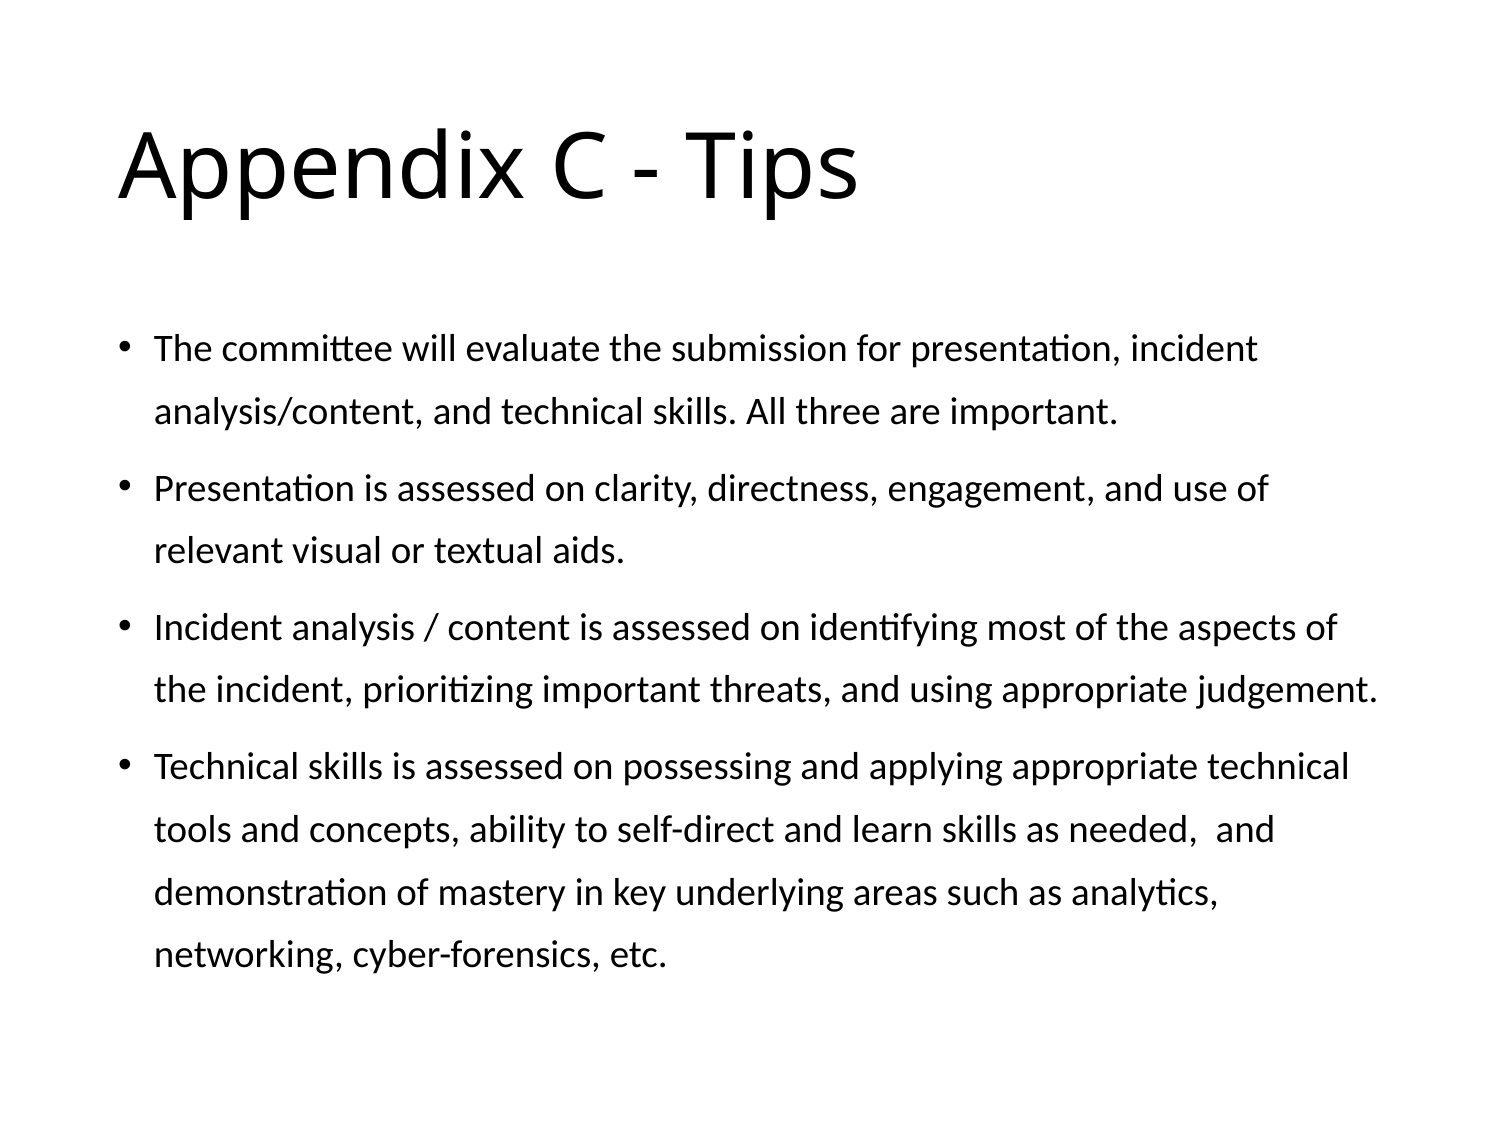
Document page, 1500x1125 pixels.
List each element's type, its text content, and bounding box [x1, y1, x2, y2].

title Appendix C - Tips [103, 59, 1397, 278]
list The committee will evaluate the submission for presentation, incident analysis/content, and technical skills. All three are important. Presentation is assessed on clarity, directness, engagement, and use of relevant visual or textual aids. Incident analysis / content is assessed on identifying most of the aspects of the incident, prioritizing important threats, and using appropriate judgement. Technical skills is assessed on possessing and applying appropriate technical tools and concepts, ability to self-direct and learn skills as needed, and demonstration of mastery in key underlying areas such as analytics, networking, cyber-forensics, etc. [103, 299, 1397, 1014]
